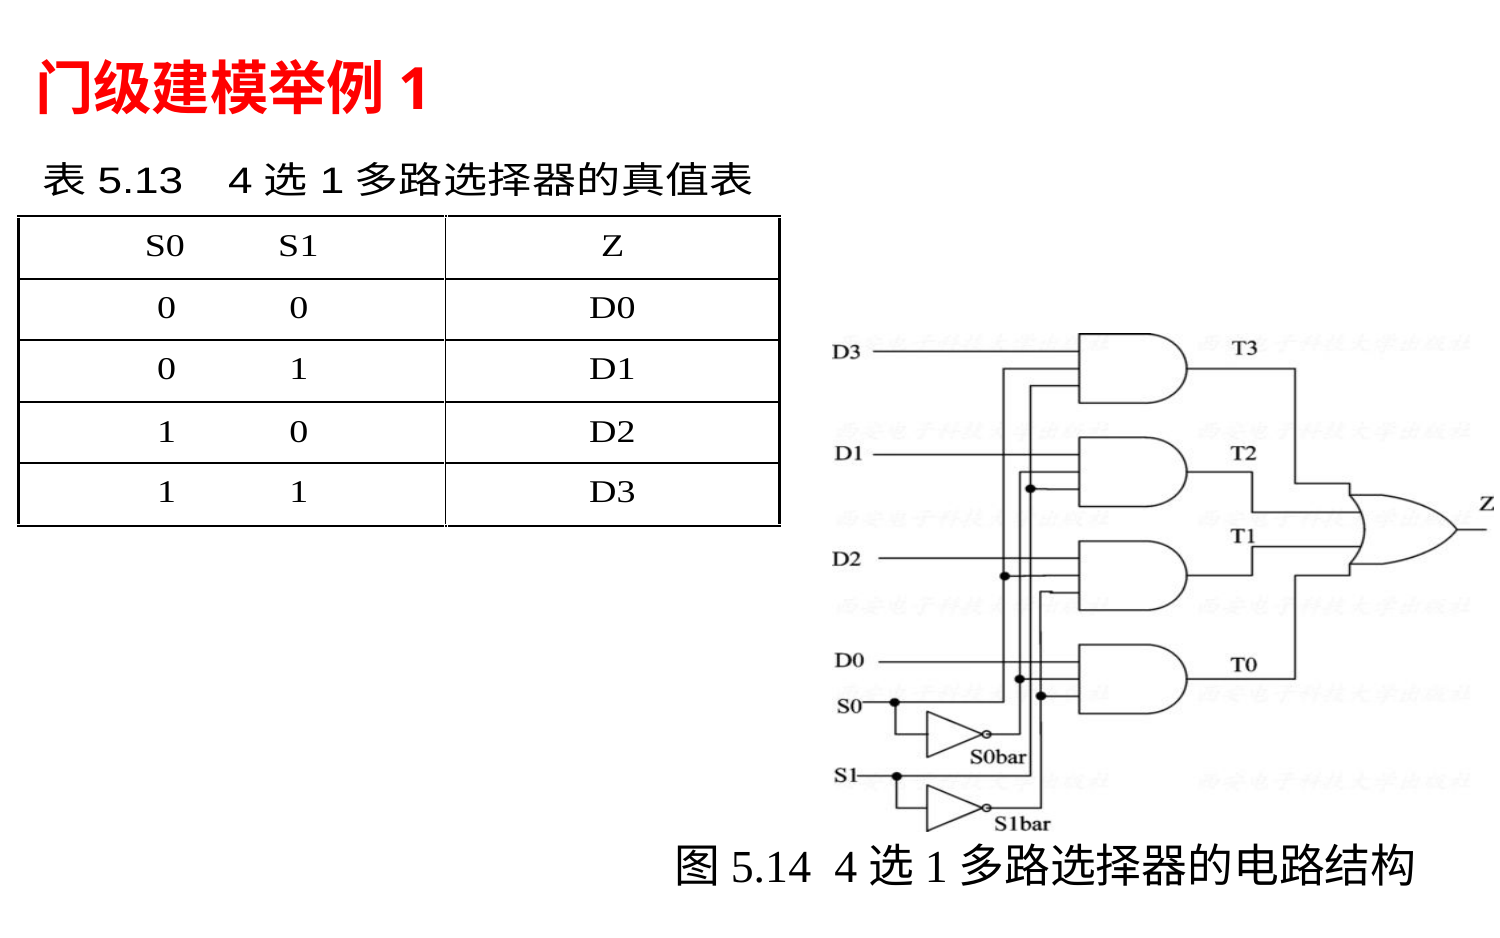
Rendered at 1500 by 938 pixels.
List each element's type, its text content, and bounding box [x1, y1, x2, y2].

picture [832, 333, 1495, 832]
text_box 门级建模举例1 [20, 43, 447, 129]
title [0, 146, 833, 583]
list 图5.14 4选1多路选择器的电路结构 [360, 828, 1500, 894]
